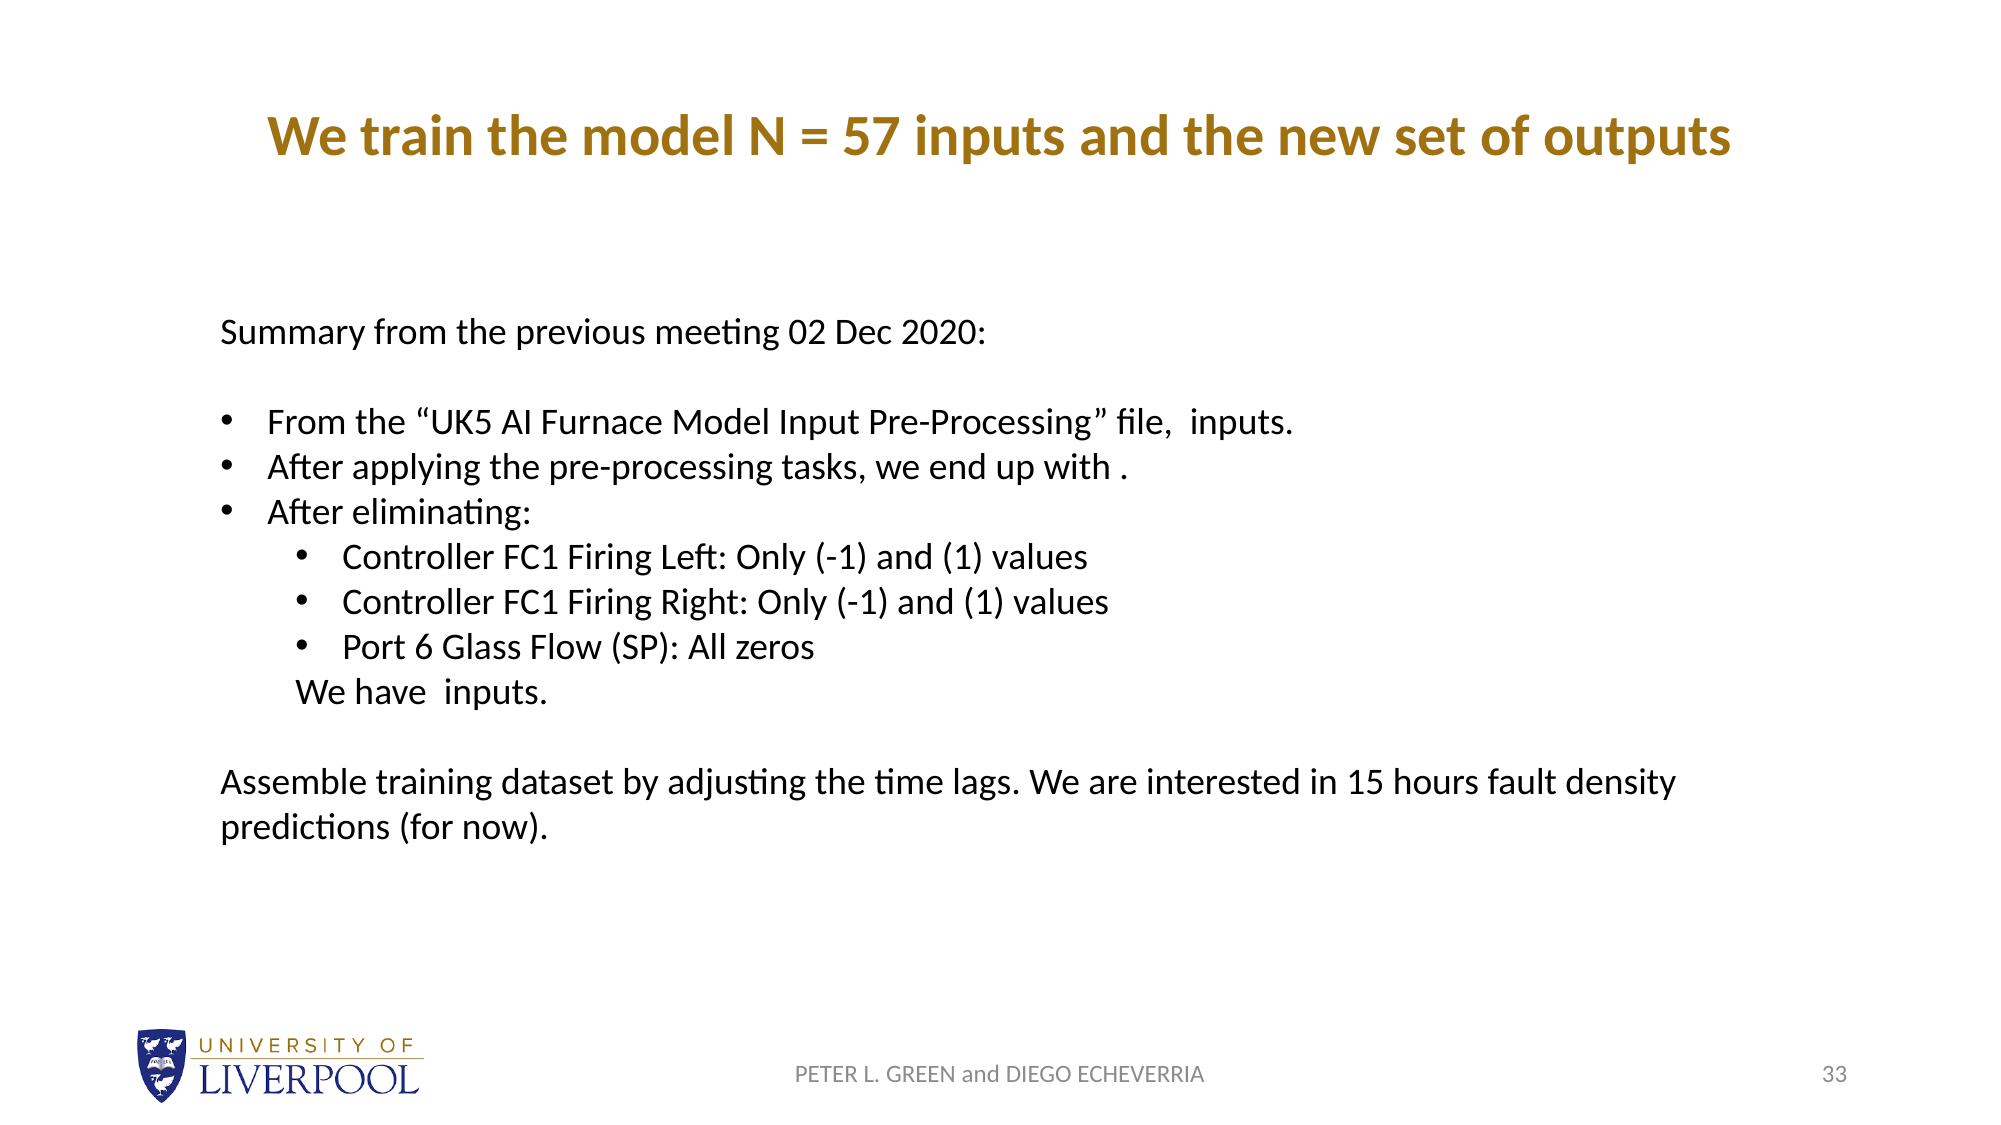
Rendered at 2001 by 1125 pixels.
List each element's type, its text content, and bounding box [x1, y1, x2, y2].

footer PETER L. GREEN and DIEGO ECHEVERRIA [662, 1042, 1338, 1103]
title We train the model N = 57 inputs and the new set of outputs [137, 59, 1863, 215]
picture [137, 1029, 424, 1103]
slide_number 33 [1412, 1042, 1863, 1103]
